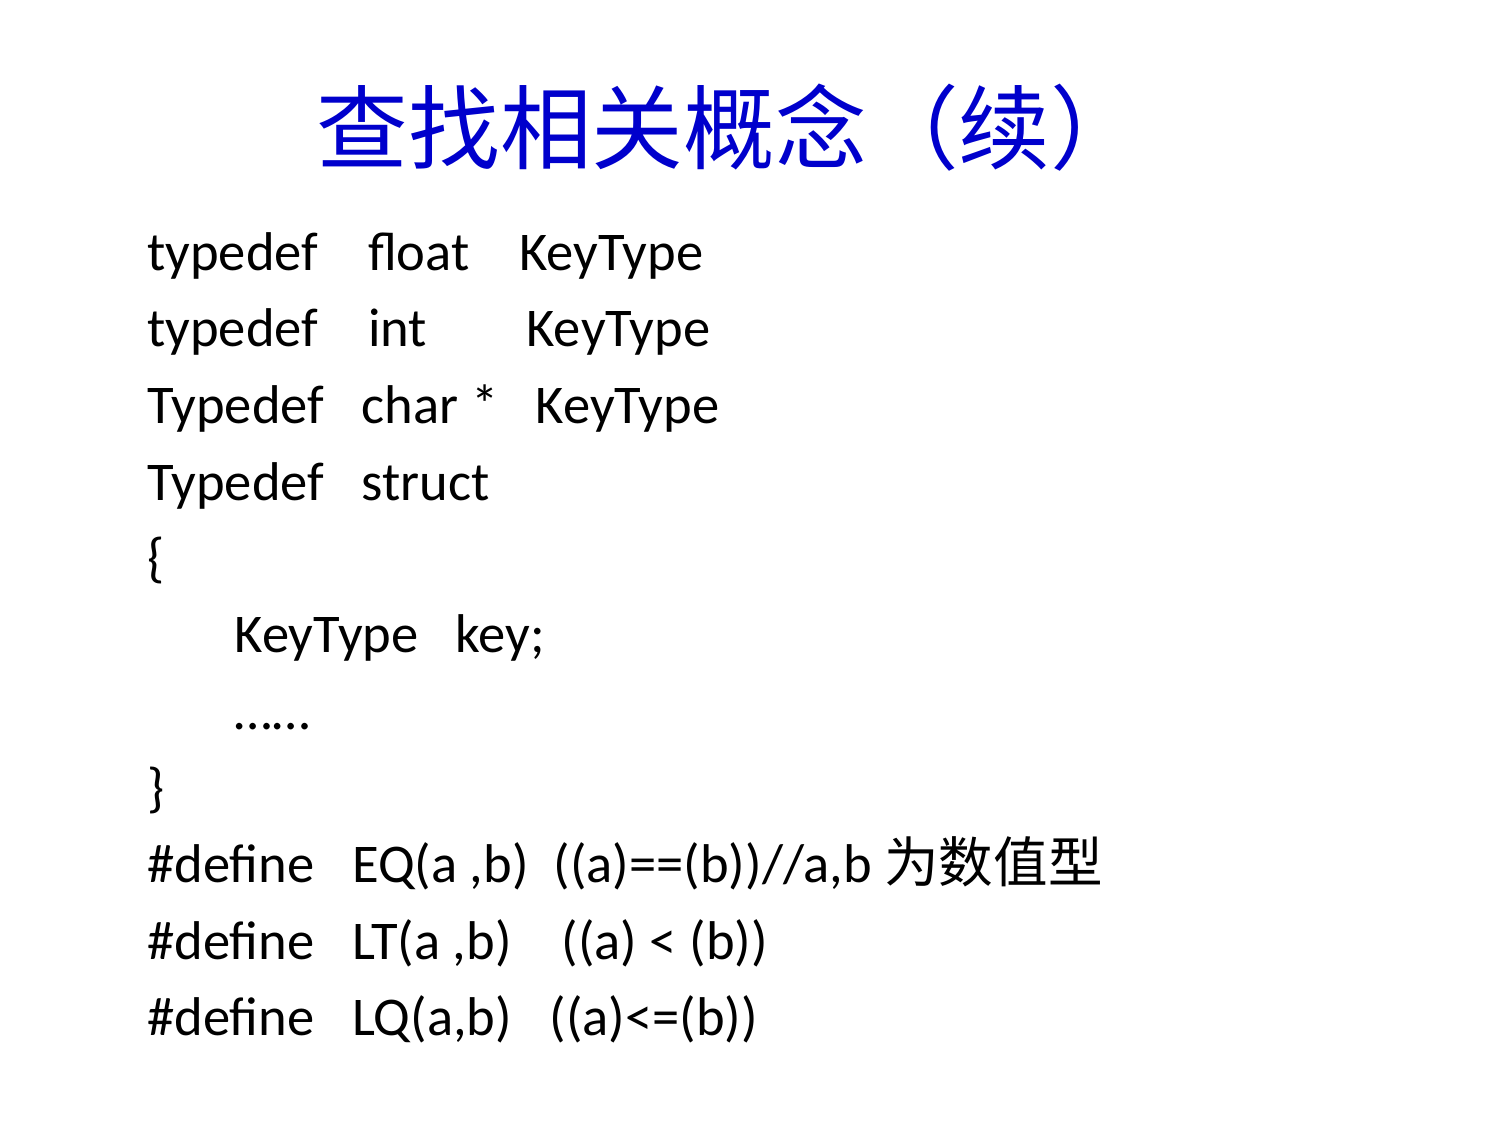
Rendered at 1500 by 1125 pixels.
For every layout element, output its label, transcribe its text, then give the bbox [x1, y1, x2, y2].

title 查找相关概念（续） [64, 32, 1415, 220]
list typedef float KeyType typedef int KeyType Typedef char * KeyType Typedef struct { KeyType key; …… } #define EQ(a ,b) ((a)==(b))//a,b为数值型 #define LT(a ,b) ((a) < (b)) #define LQ(a,b) ((a)<=(b)) [132, 208, 1483, 1059]
